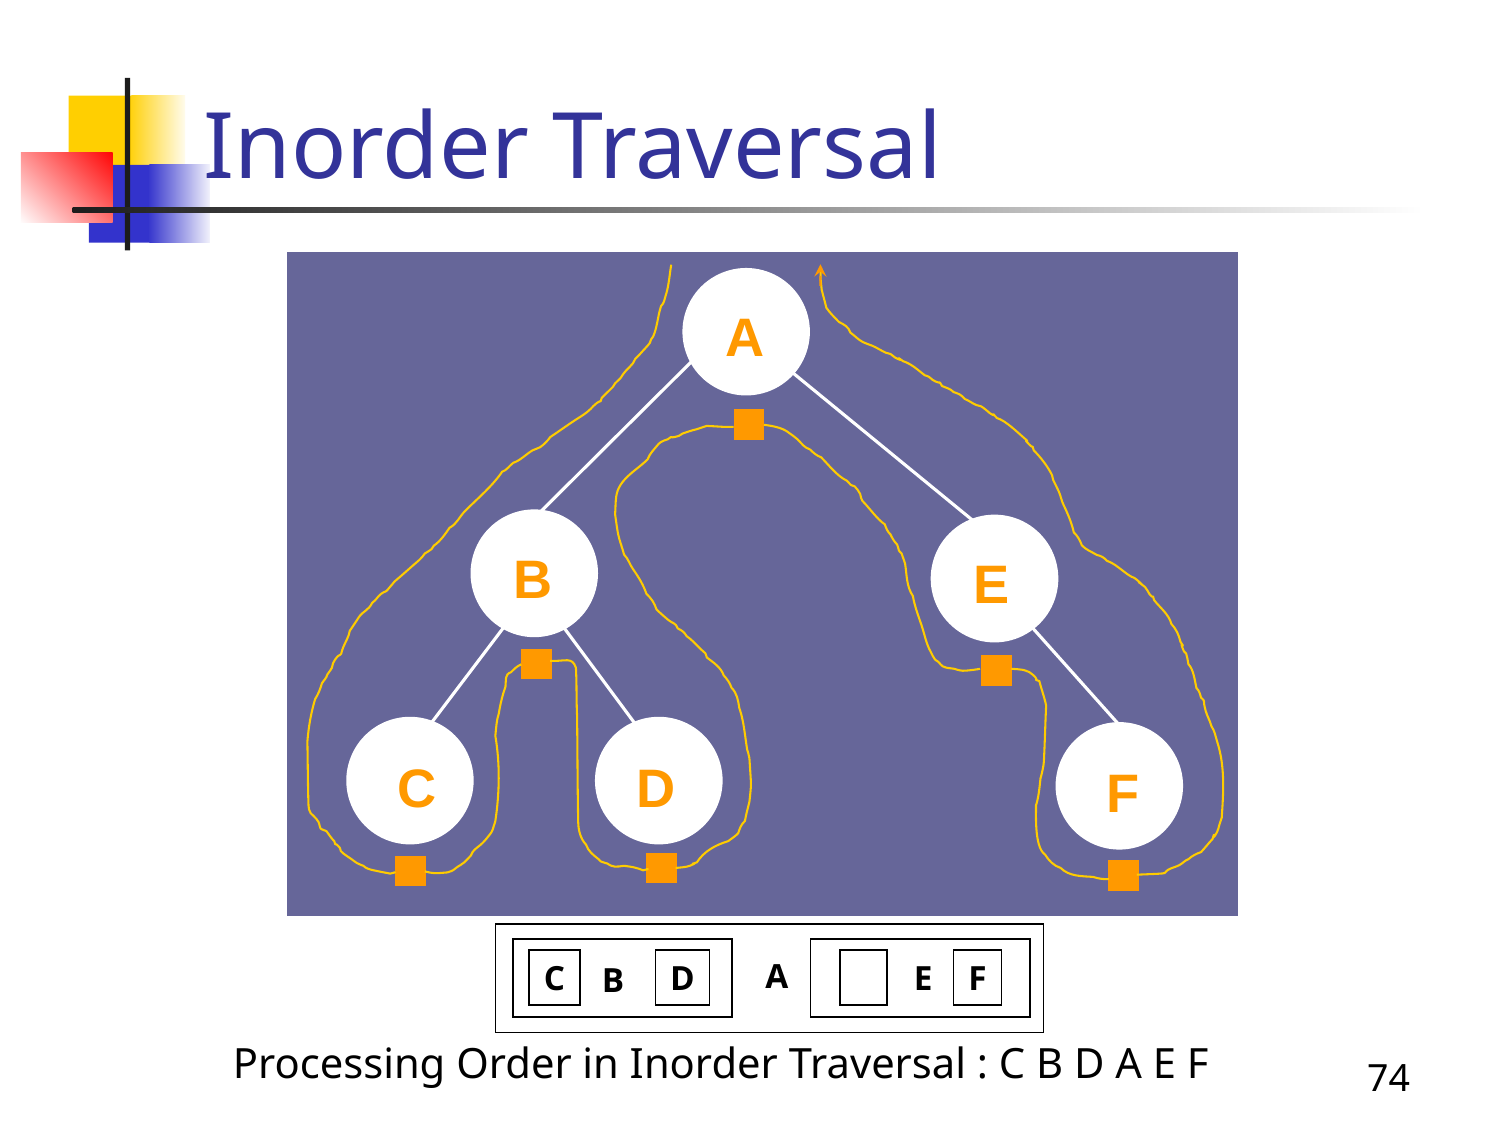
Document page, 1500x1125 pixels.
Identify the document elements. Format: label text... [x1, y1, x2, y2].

text_box [810, 939, 1031, 1018]
text_box [840, 950, 888, 1005]
text_box [495, 923, 1044, 1033]
text_box [512, 939, 733, 1018]
slide_number 74 [1112, 1037, 1426, 1113]
text_box B [587, 952, 639, 1007]
text_box Processing Order in Inorder Traversal : C B D A E F [218, 1029, 1259, 1095]
text_box D [655, 950, 710, 1005]
text_box F [953, 950, 1002, 1005]
title Inorder Traversal [188, 16, 1468, 205]
text_box E [899, 950, 948, 1005]
text_box C [528, 950, 580, 1005]
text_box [289, 253, 1237, 914]
text_box A [750, 947, 804, 1003]
